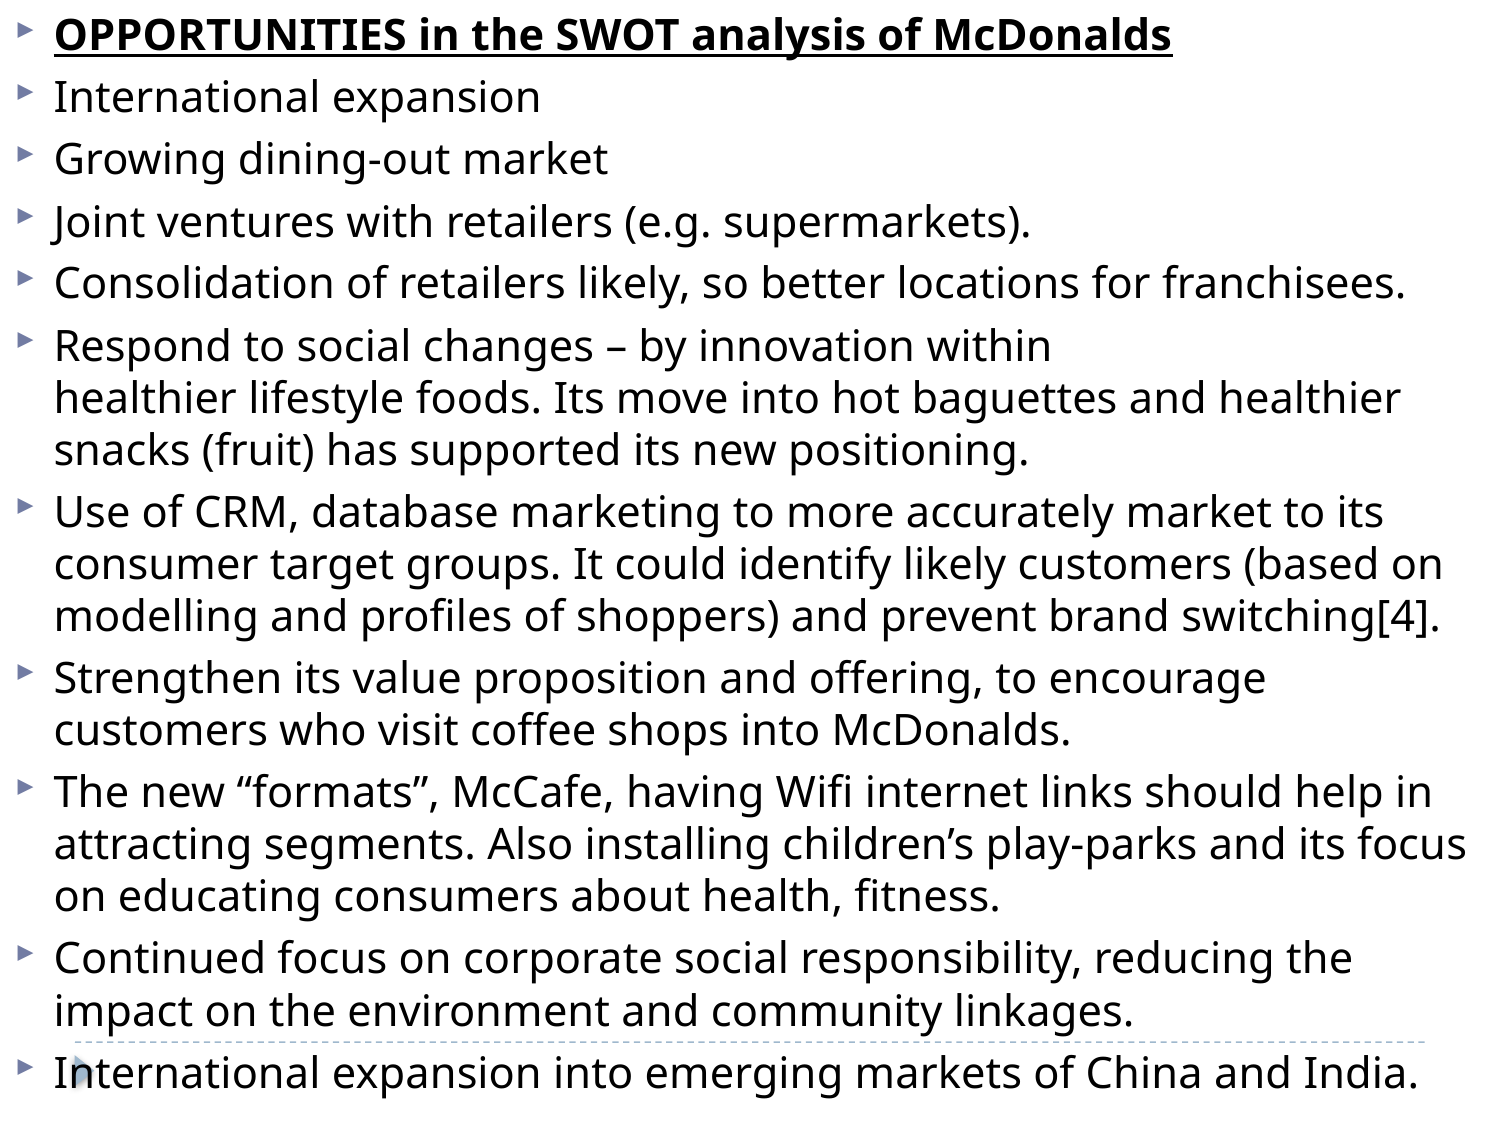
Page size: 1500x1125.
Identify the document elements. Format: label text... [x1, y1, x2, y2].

list OPPORTUNITIES in the SWOT analysis of McDonalds International expansion Growing dining-out market Joint ventures with retailers (e.g. supermarkets). Consolidation of retailers likely, so better locations for franchisees. Respond to social changes – by innovation within healthier lifestyle foods. Its move into hot baguettes and healthier snacks (fruit) has supported its new positioning. Use of CRM, database marketing to more accurately market to its consumer target groups. It could identify likely customers (based on modelling and profiles of shoppers) and prevent brand switching[4]. Strengthen its value proposition and offering, to encourage customers who visit coffee shops into McDonalds. The new “formats”, McCafe, having Wifi internet links should help in attracting segments. Also installing children’s play-parks and its focus on educating consumers about health, fitness. Continued focus on corporate social responsibility, reducing the impact on the environment and community linkages. International expansion into emerging markets of China and India. [0, 0, 1500, 1125]
